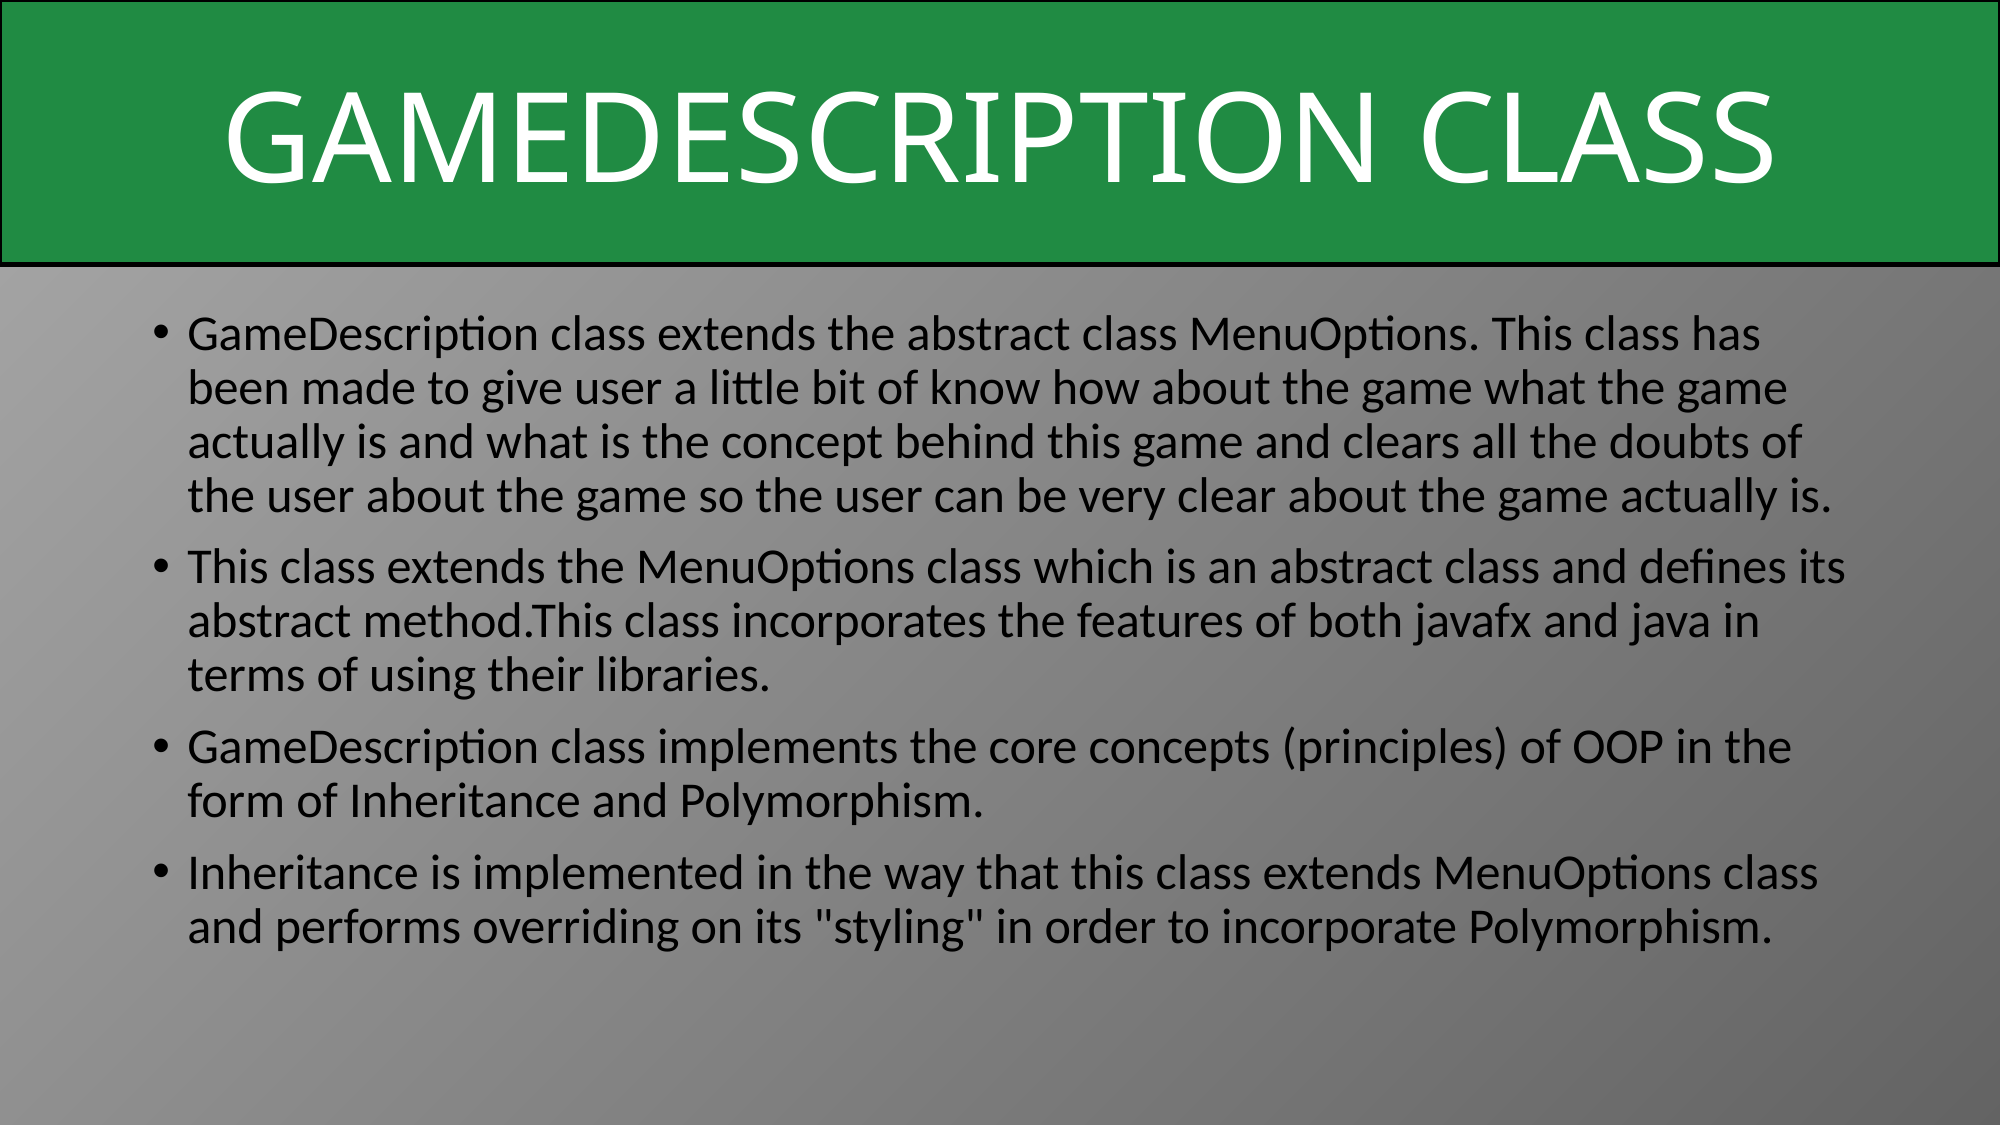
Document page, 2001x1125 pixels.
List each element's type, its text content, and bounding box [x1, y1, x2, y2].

text_box GAMEDESCRIPTION CLASS [0, 0, 2000, 265]
list GameDescription class extends the abstract class MenuOptions. This class has been made to give user a little bit of know how about the game what the game actually is and what is the concept behind this game and clears all the doubts of the user about the game so the user can be very clear about the game actually is. This class extends the MenuOptions class which is an abstract class and defines its abstract method.This class incorporates the features of both javafx and java in terms of using their libraries. GameDescription class implements the core concepts (principles) of OOP in the form of Inheritance and Polymorphism. Inheritance is implemented in the way that this class extends MenuOptions class and performs overriding on its "styling" in order to incorporate Polymorphism. [137, 299, 1863, 1014]
